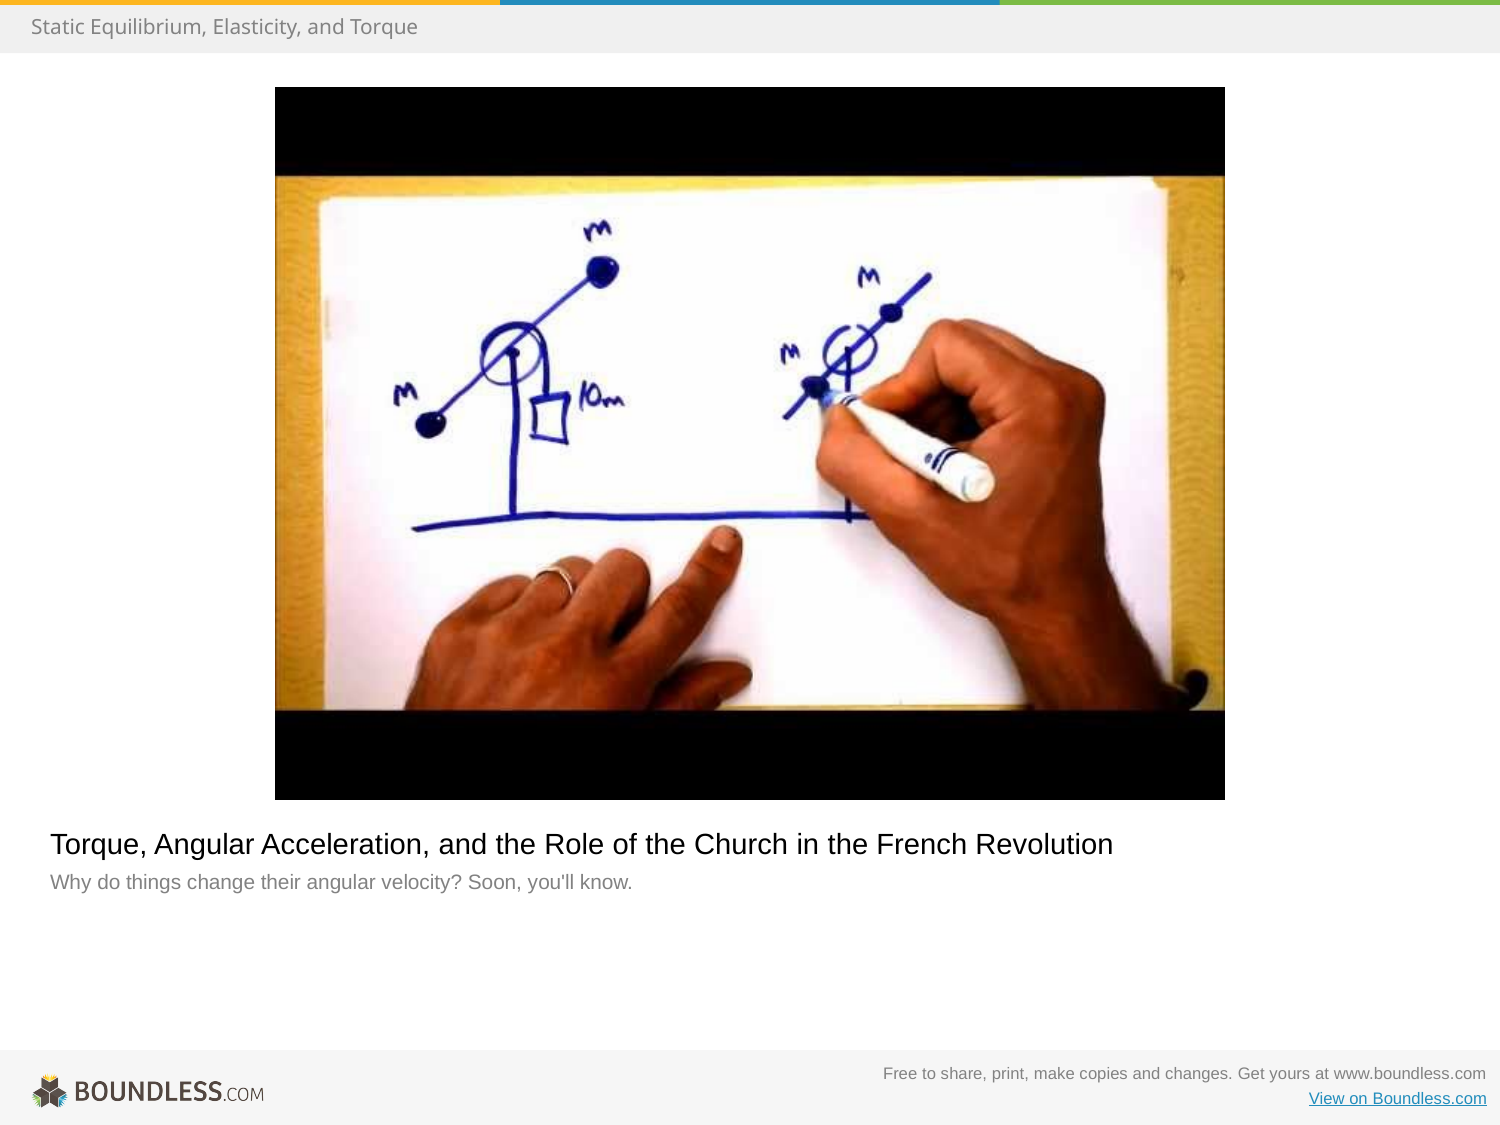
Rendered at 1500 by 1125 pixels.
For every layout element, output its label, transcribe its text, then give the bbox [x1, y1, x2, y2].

picture [274, 87, 1226, 801]
picture [30, 1072, 265, 1109]
text_box [0, 1050, 1500, 1125]
text_box Free to share, print, make copies and changes. Get yours at www.boundless.com [649, 1062, 1488, 1087]
text_box View on Boundless.com [274, 1087, 1488, 1125]
text_box [0, 2, 1500, 54]
list Torque, Angular Acceleration, and the Role of the Church in the French Revolution Why do things change their angular velocity? Soon, you'll know. [50, 825, 1450, 1038]
text_box Static Equilibrium, Elasticity, and Torque [31, 13, 1475, 38]
